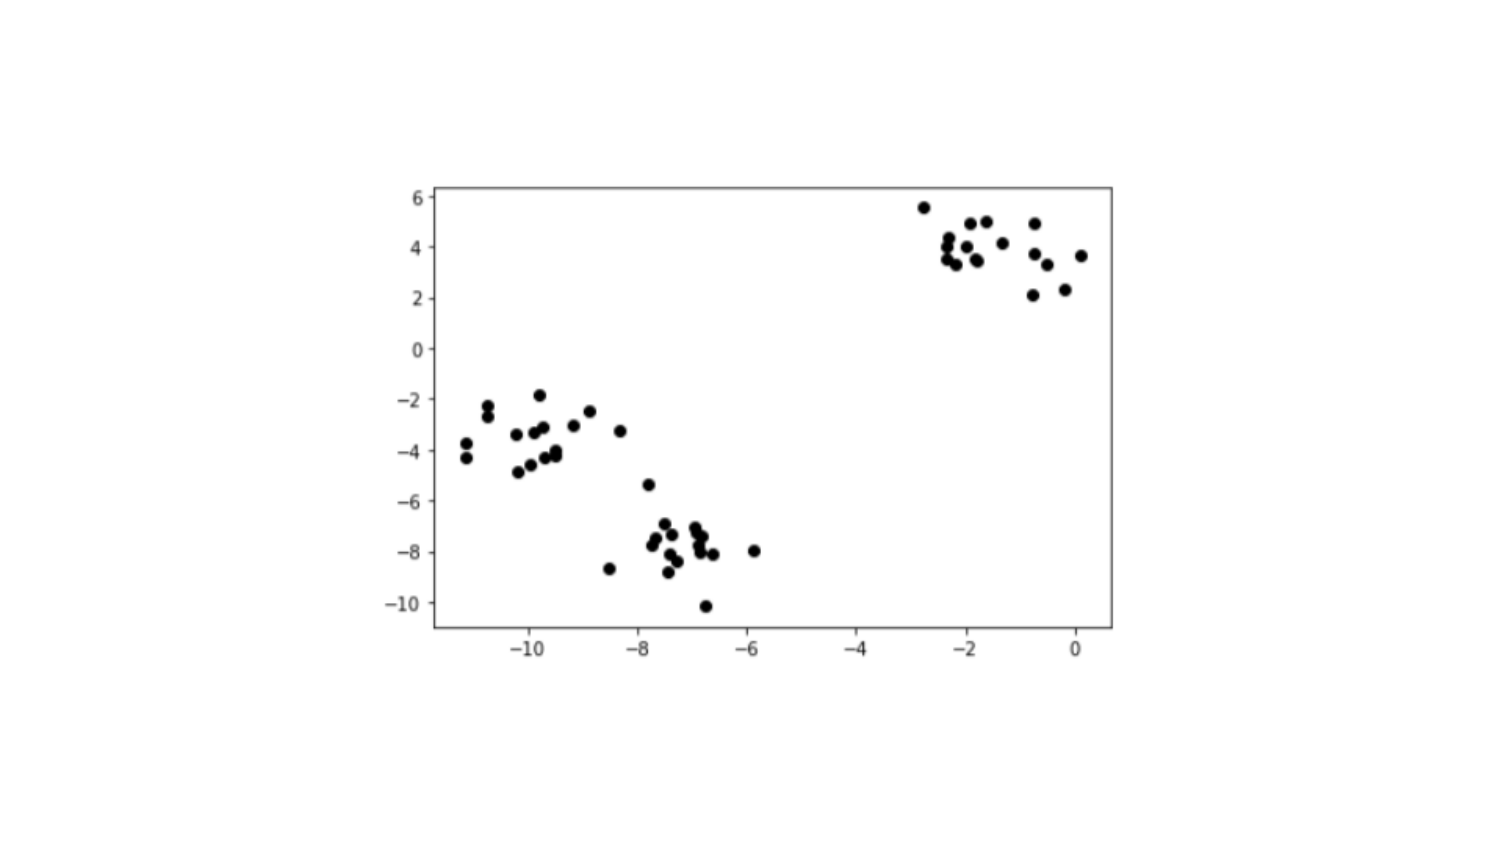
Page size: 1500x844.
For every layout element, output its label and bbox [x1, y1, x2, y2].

picture [379, 173, 1121, 671]
